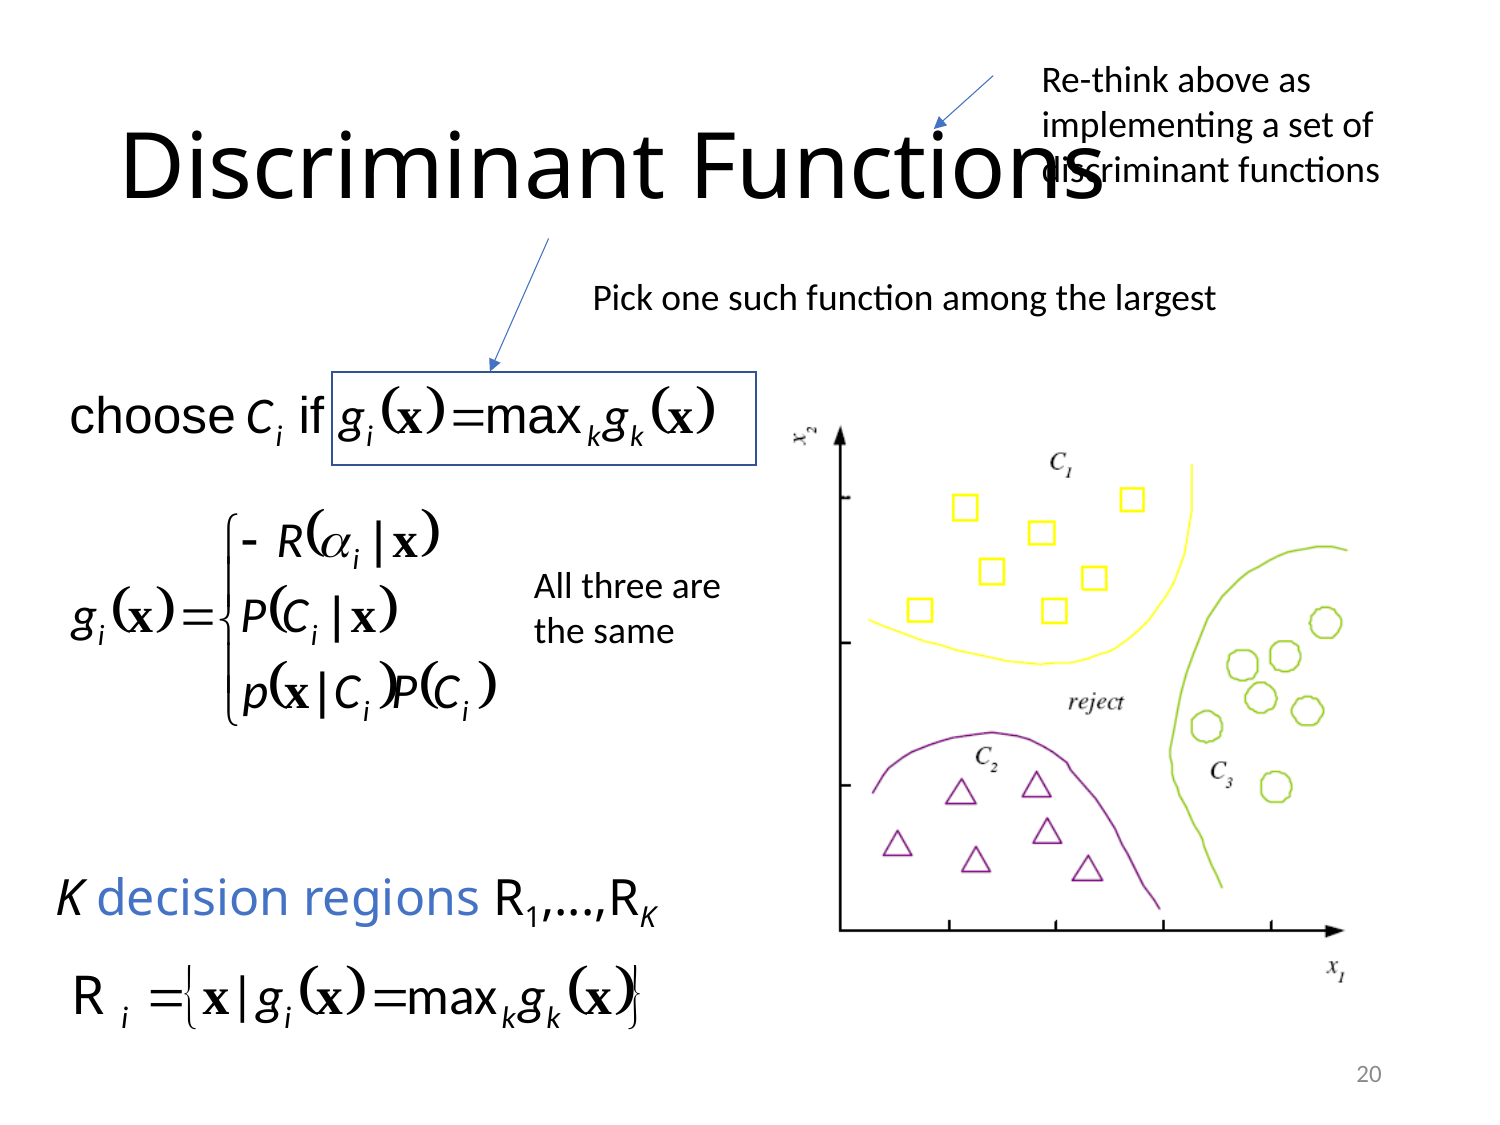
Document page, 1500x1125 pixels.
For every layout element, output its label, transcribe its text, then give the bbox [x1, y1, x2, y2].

text_box K decision regions R1,...,RK [40, 857, 671, 941]
picture [749, 386, 1439, 1012]
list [68, 965, 653, 1038]
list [63, 386, 717, 455]
slide_number 20 [1059, 1042, 1397, 1103]
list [65, 502, 499, 738]
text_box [933, 75, 994, 129]
text_box All three are the same [519, 553, 749, 659]
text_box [489, 238, 549, 372]
text_box Pick one such function among the largest [577, 265, 1233, 325]
text_box Re-think above as implementing a set of discriminant functions [1026, 47, 1434, 197]
title Discriminant Functions [103, 59, 1397, 278]
text_box [331, 371, 757, 466]
